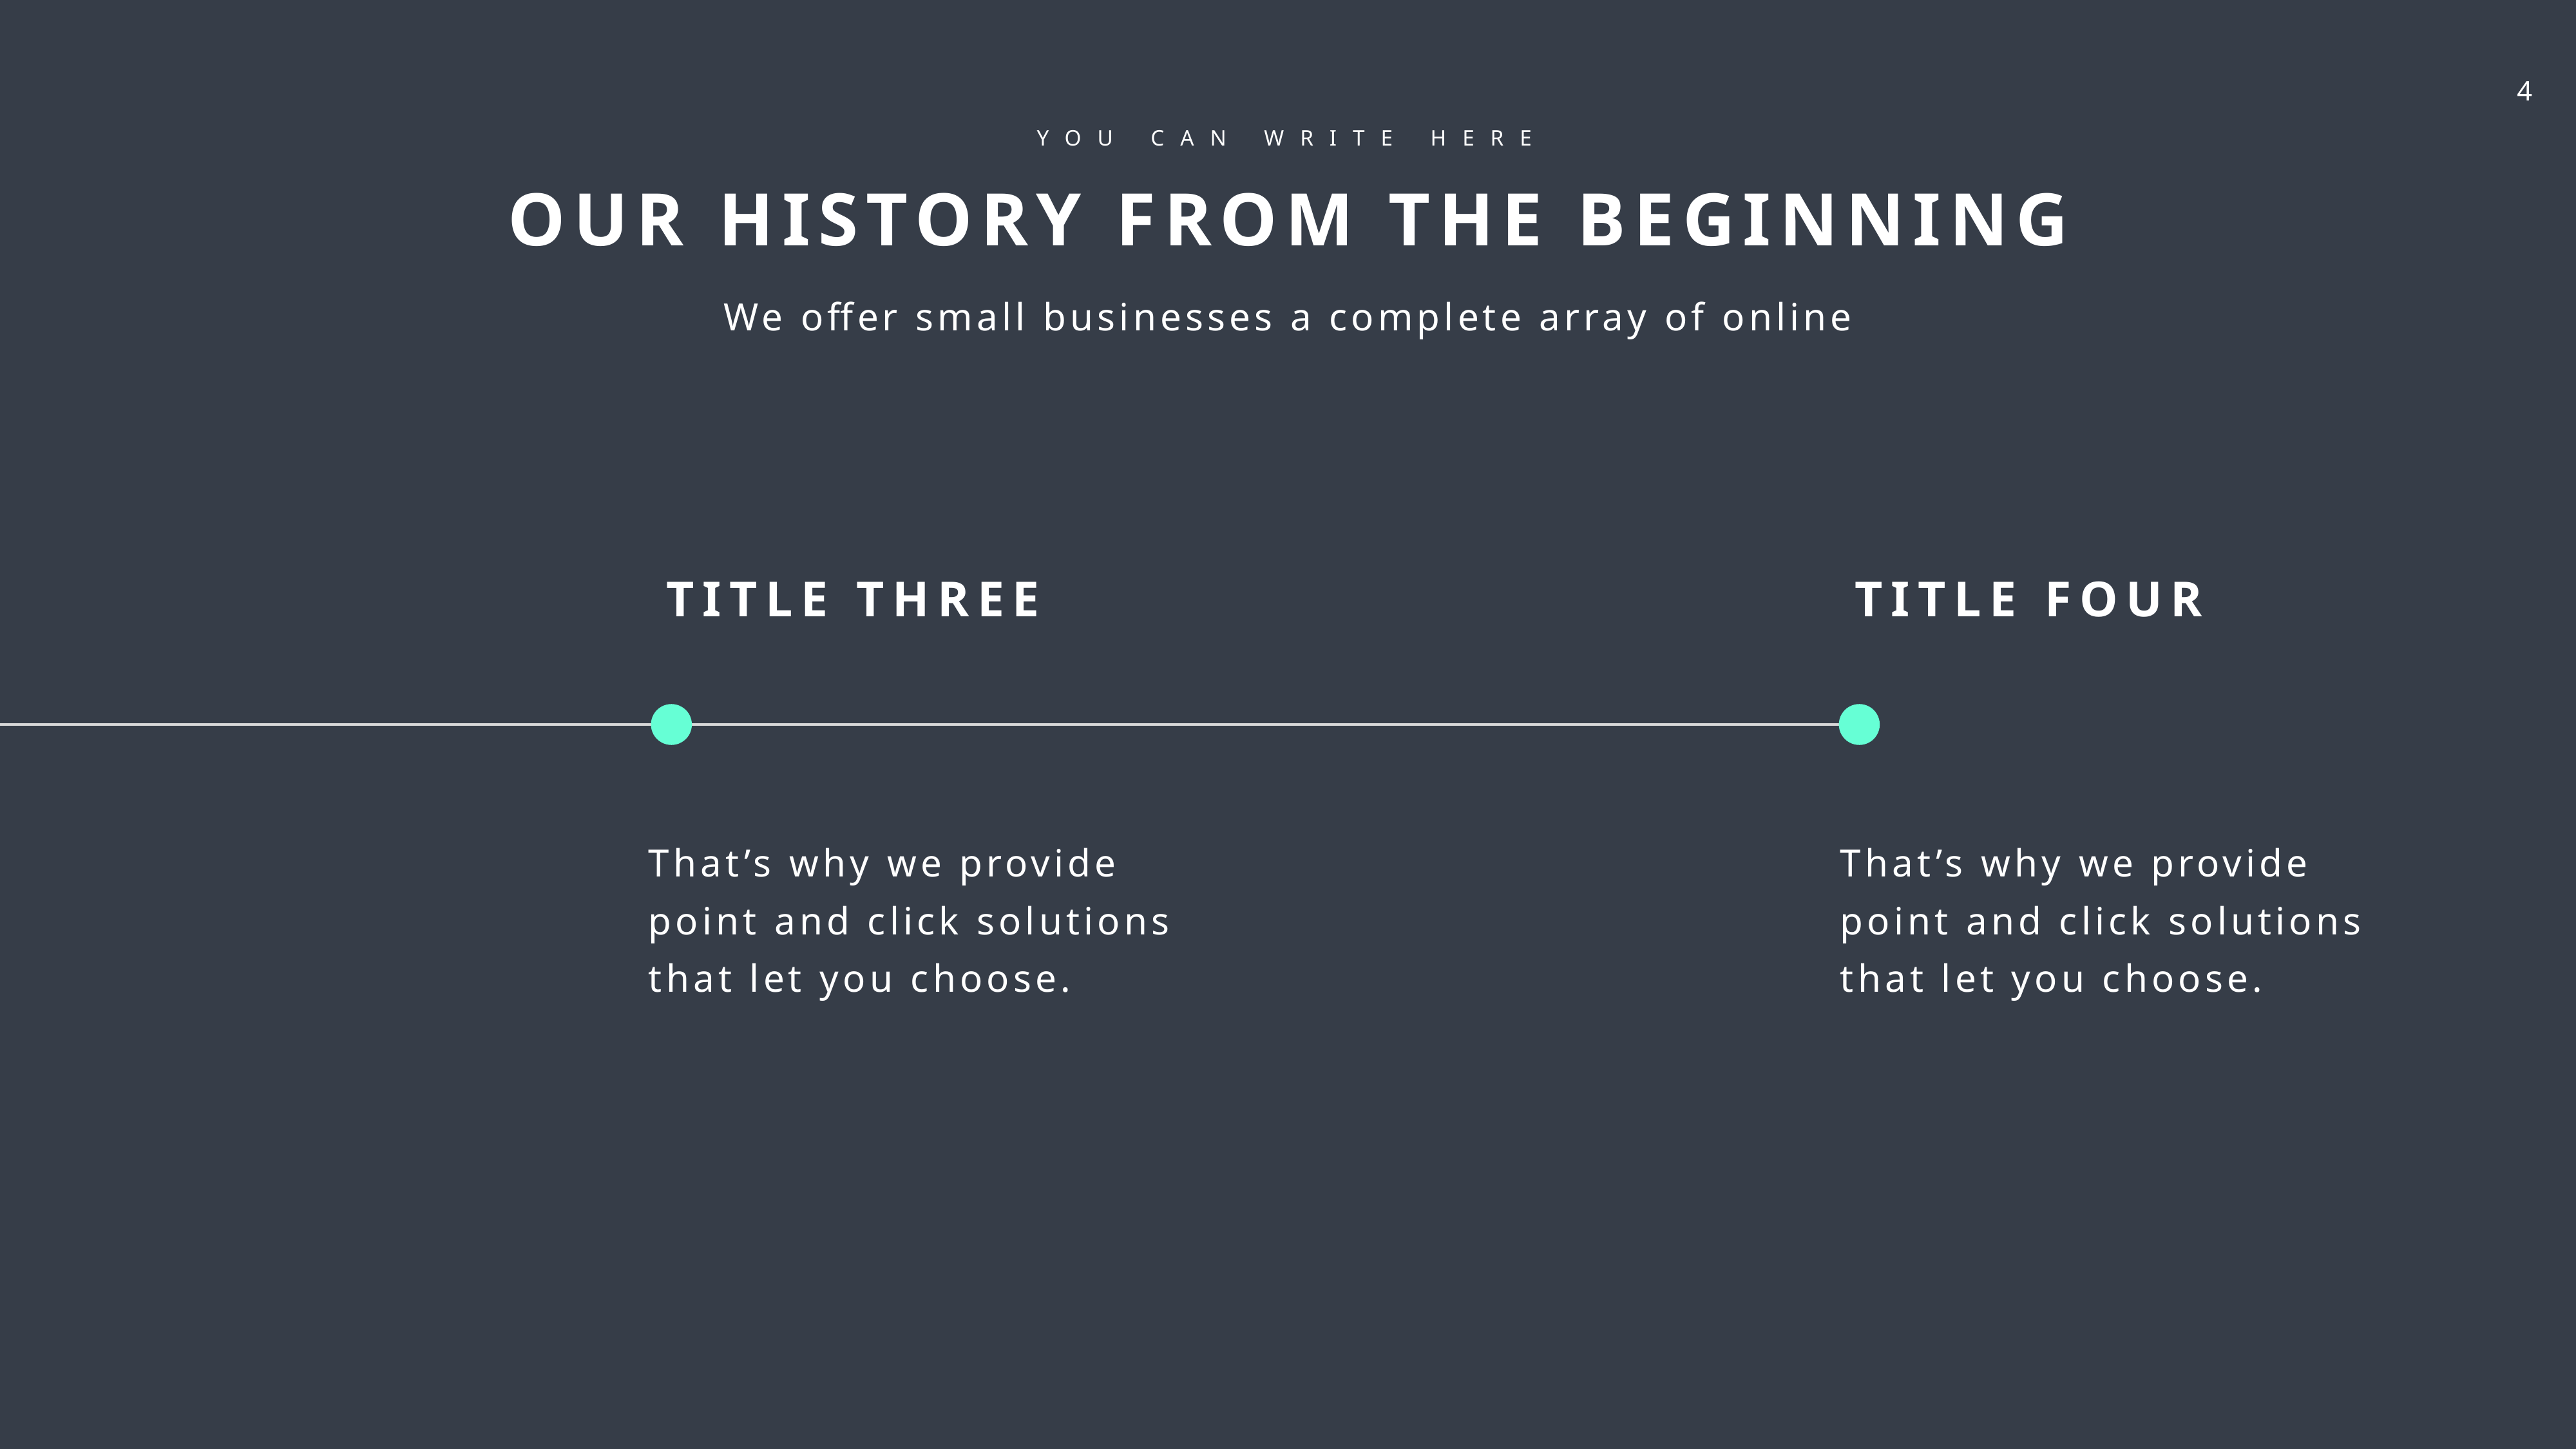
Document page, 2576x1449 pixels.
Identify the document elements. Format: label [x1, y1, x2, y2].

text_box [639, 563, 1185, 1001]
text_box [1831, 563, 2377, 1001]
text_box [444, 119, 2134, 336]
